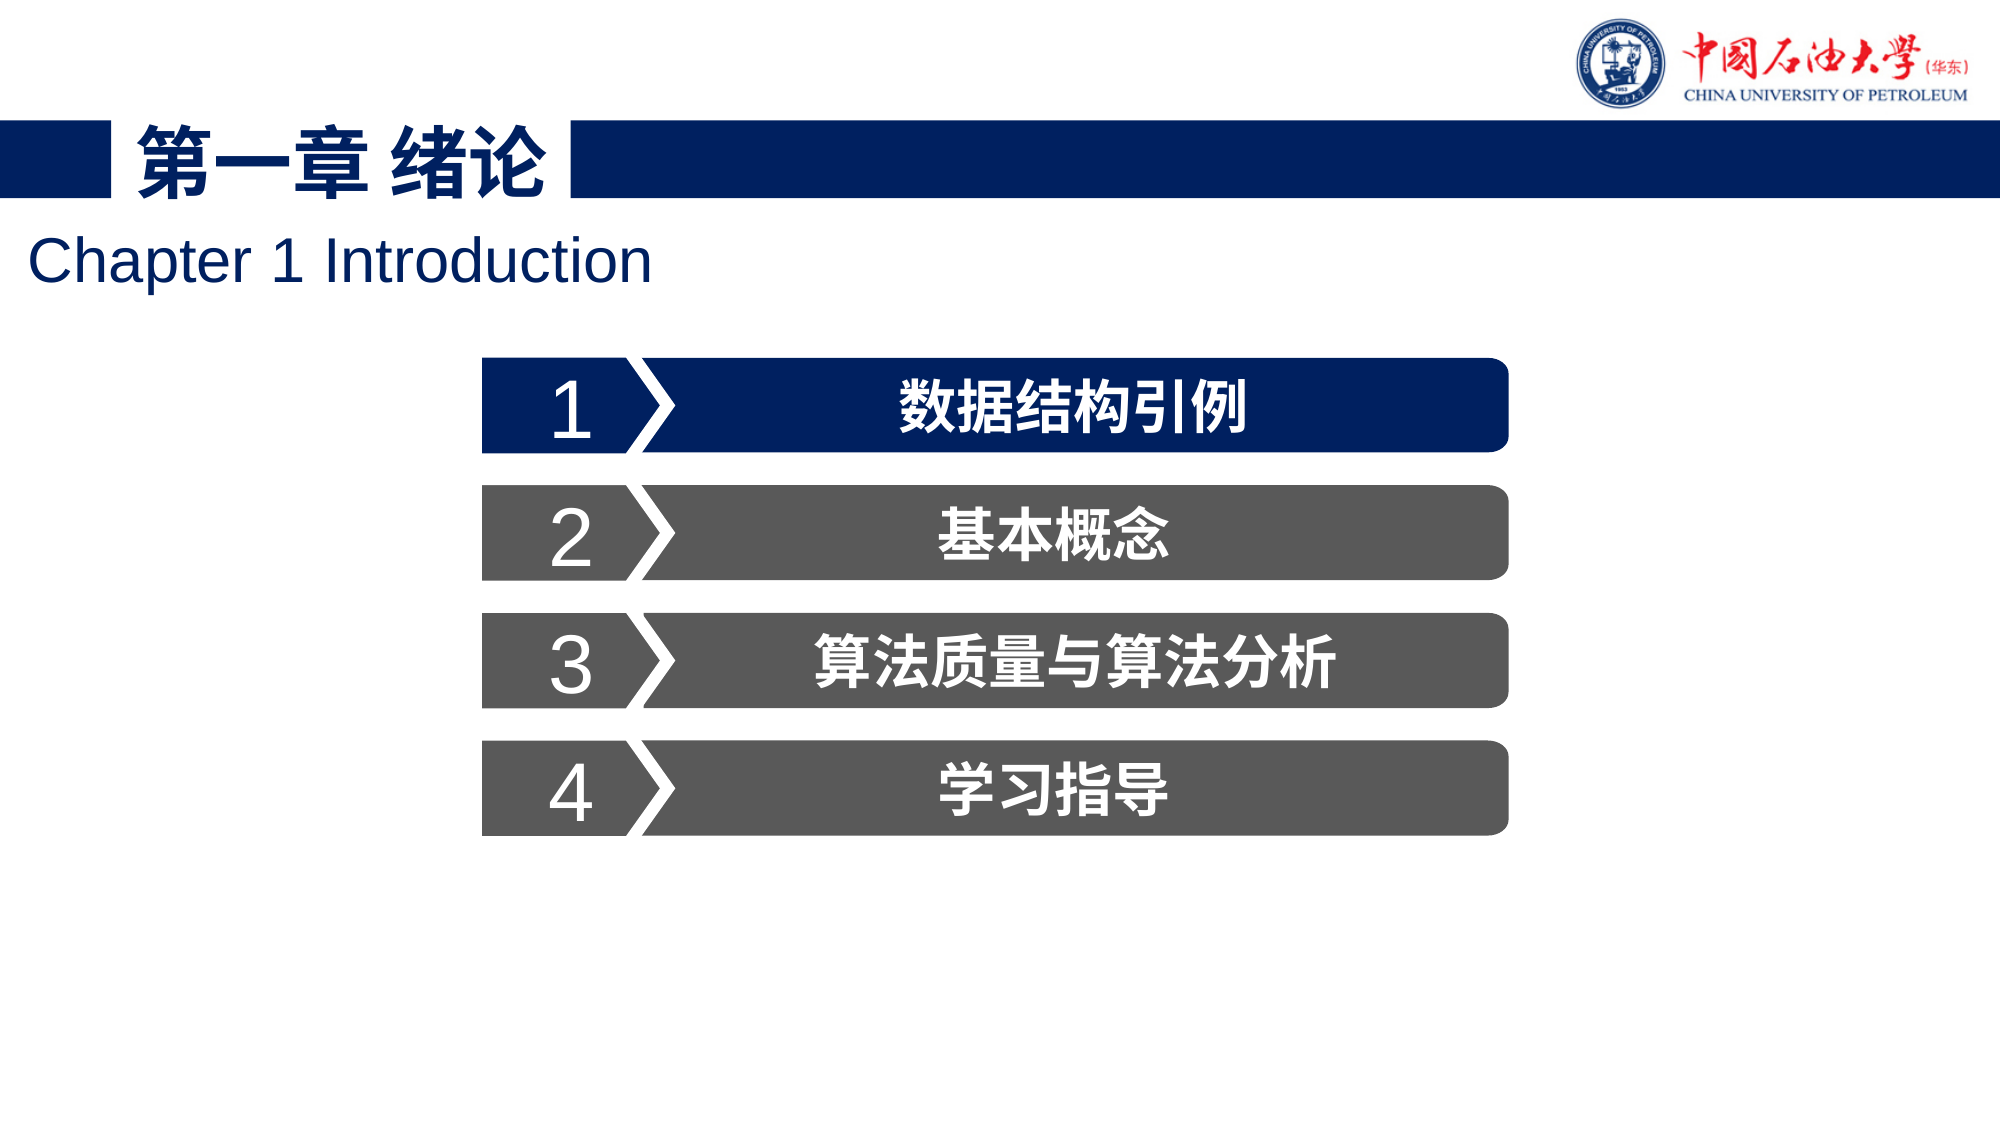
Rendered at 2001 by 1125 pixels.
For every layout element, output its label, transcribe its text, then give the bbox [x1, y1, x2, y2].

text_box 算法质量与算法分析 [642, 611, 1510, 710]
text_box 1 [474, 350, 669, 461]
text_box 3 [474, 605, 669, 716]
text_box 数据结构引例 [637, 356, 1510, 454]
text_box Chapter 1 Introduction [3, 218, 679, 295]
picture [1554, 3, 2000, 119]
text_box 第一章 绪论 [124, 113, 558, 209]
text_box [569, 119, 2000, 199]
text_box 2 [474, 477, 669, 588]
text_box [0, 119, 112, 199]
text_box 学习指导 [635, 739, 1510, 837]
text_box 4 [474, 733, 669, 844]
text_box 基本概念 [635, 484, 1510, 582]
